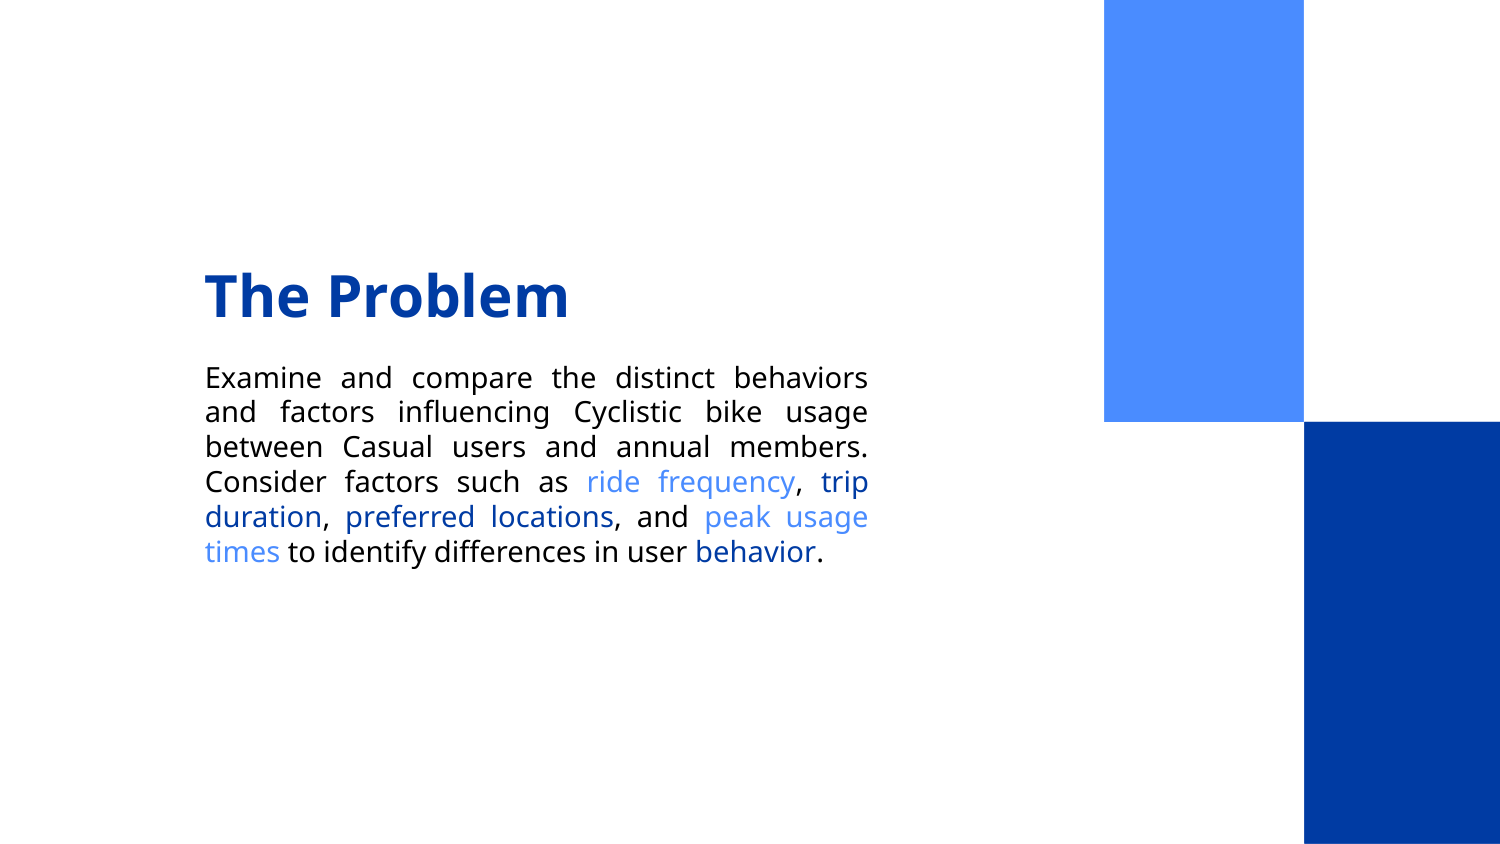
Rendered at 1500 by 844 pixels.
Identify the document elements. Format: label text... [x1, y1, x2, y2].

list Examine and compare the distinct behaviors and factors influencing Cyclistic bike usage between Casual users and annual members. Consider factors such as ride frequency, trip duration, preferred locations, and peak usage times to identify differences in user behavior. [189, 343, 884, 674]
title The Problem [189, 219, 884, 343]
text_box [1104, 0, 1304, 422]
text_box [1304, 421, 1500, 844]
